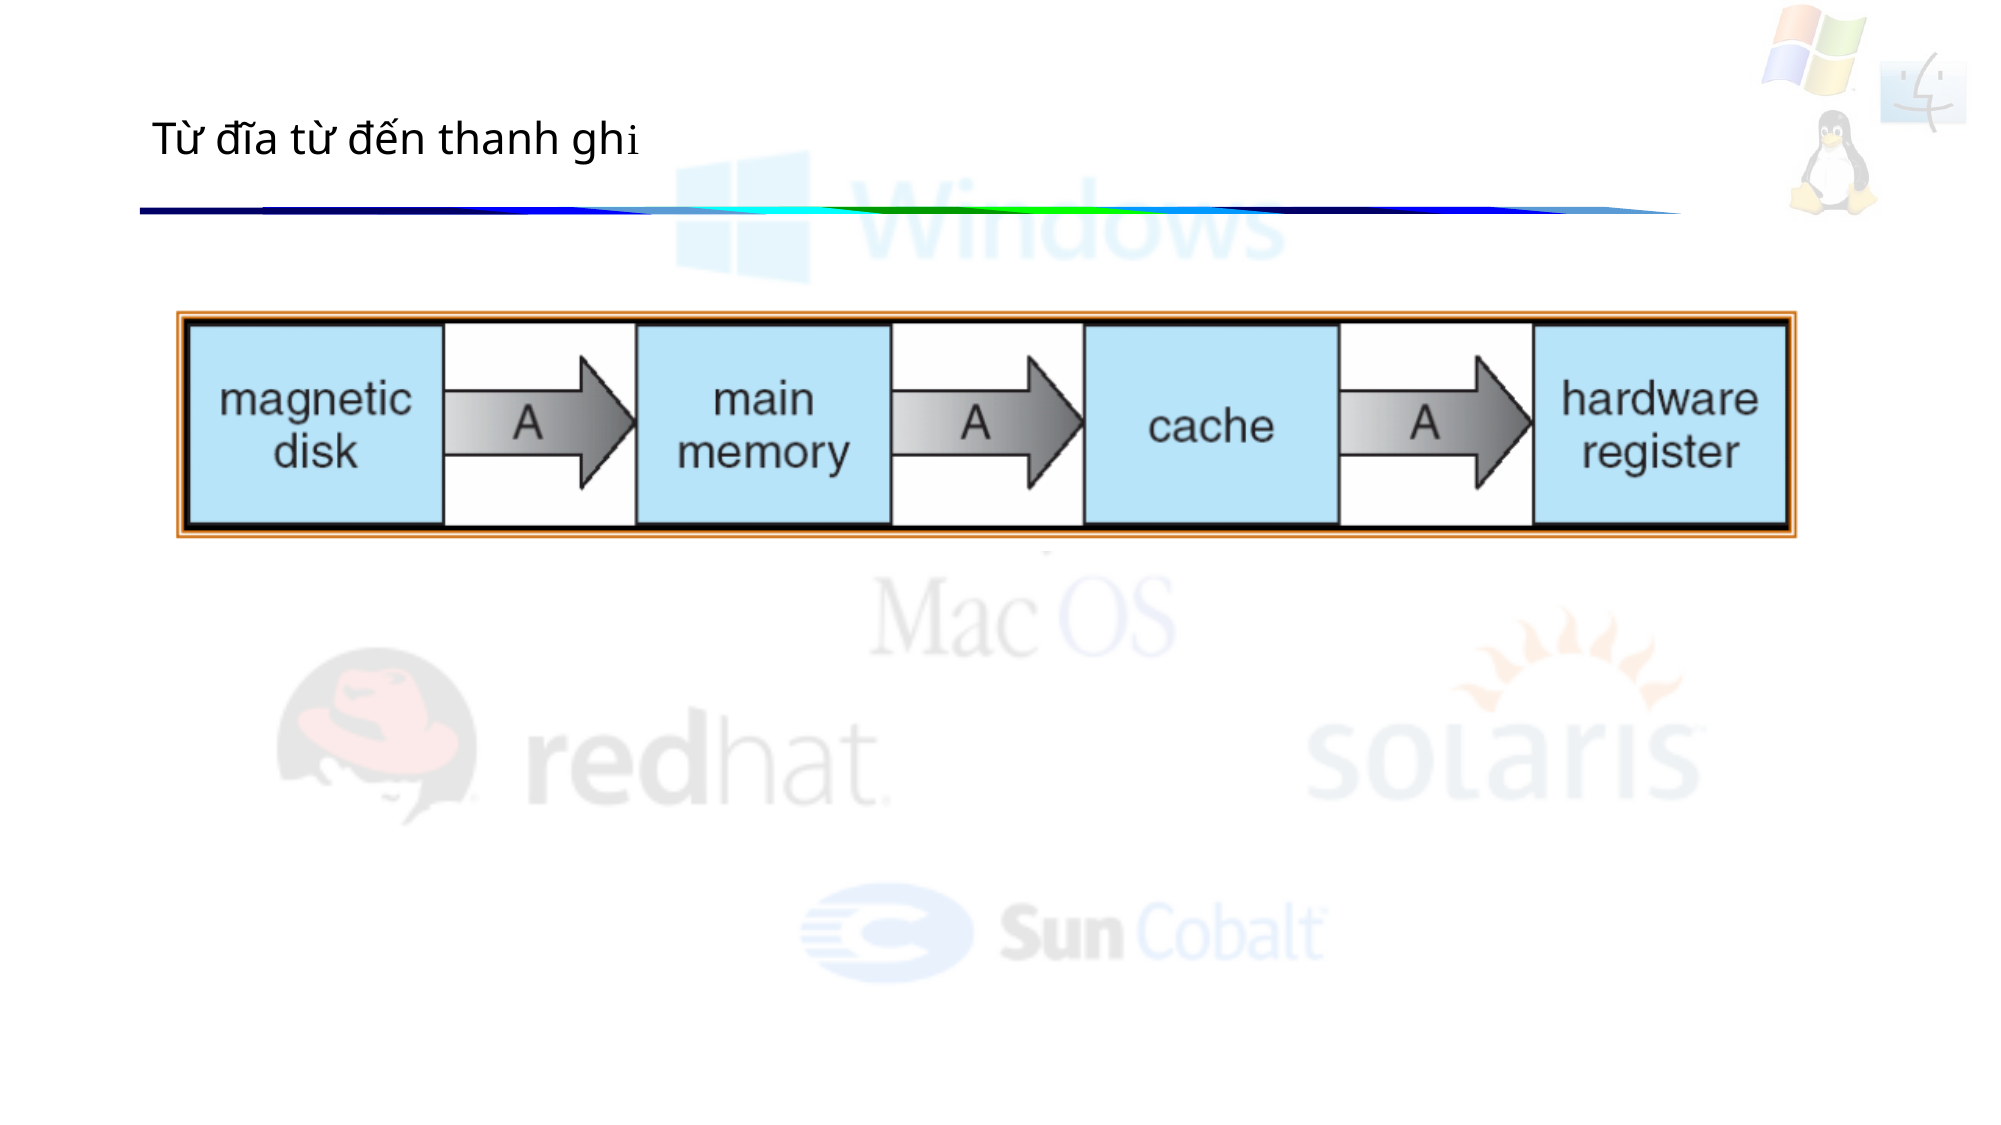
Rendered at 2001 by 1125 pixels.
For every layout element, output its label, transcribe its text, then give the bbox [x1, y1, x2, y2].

picture [164, 297, 1809, 551]
title Từ đĩa từ đến thanh ghi [137, 59, 1863, 226]
